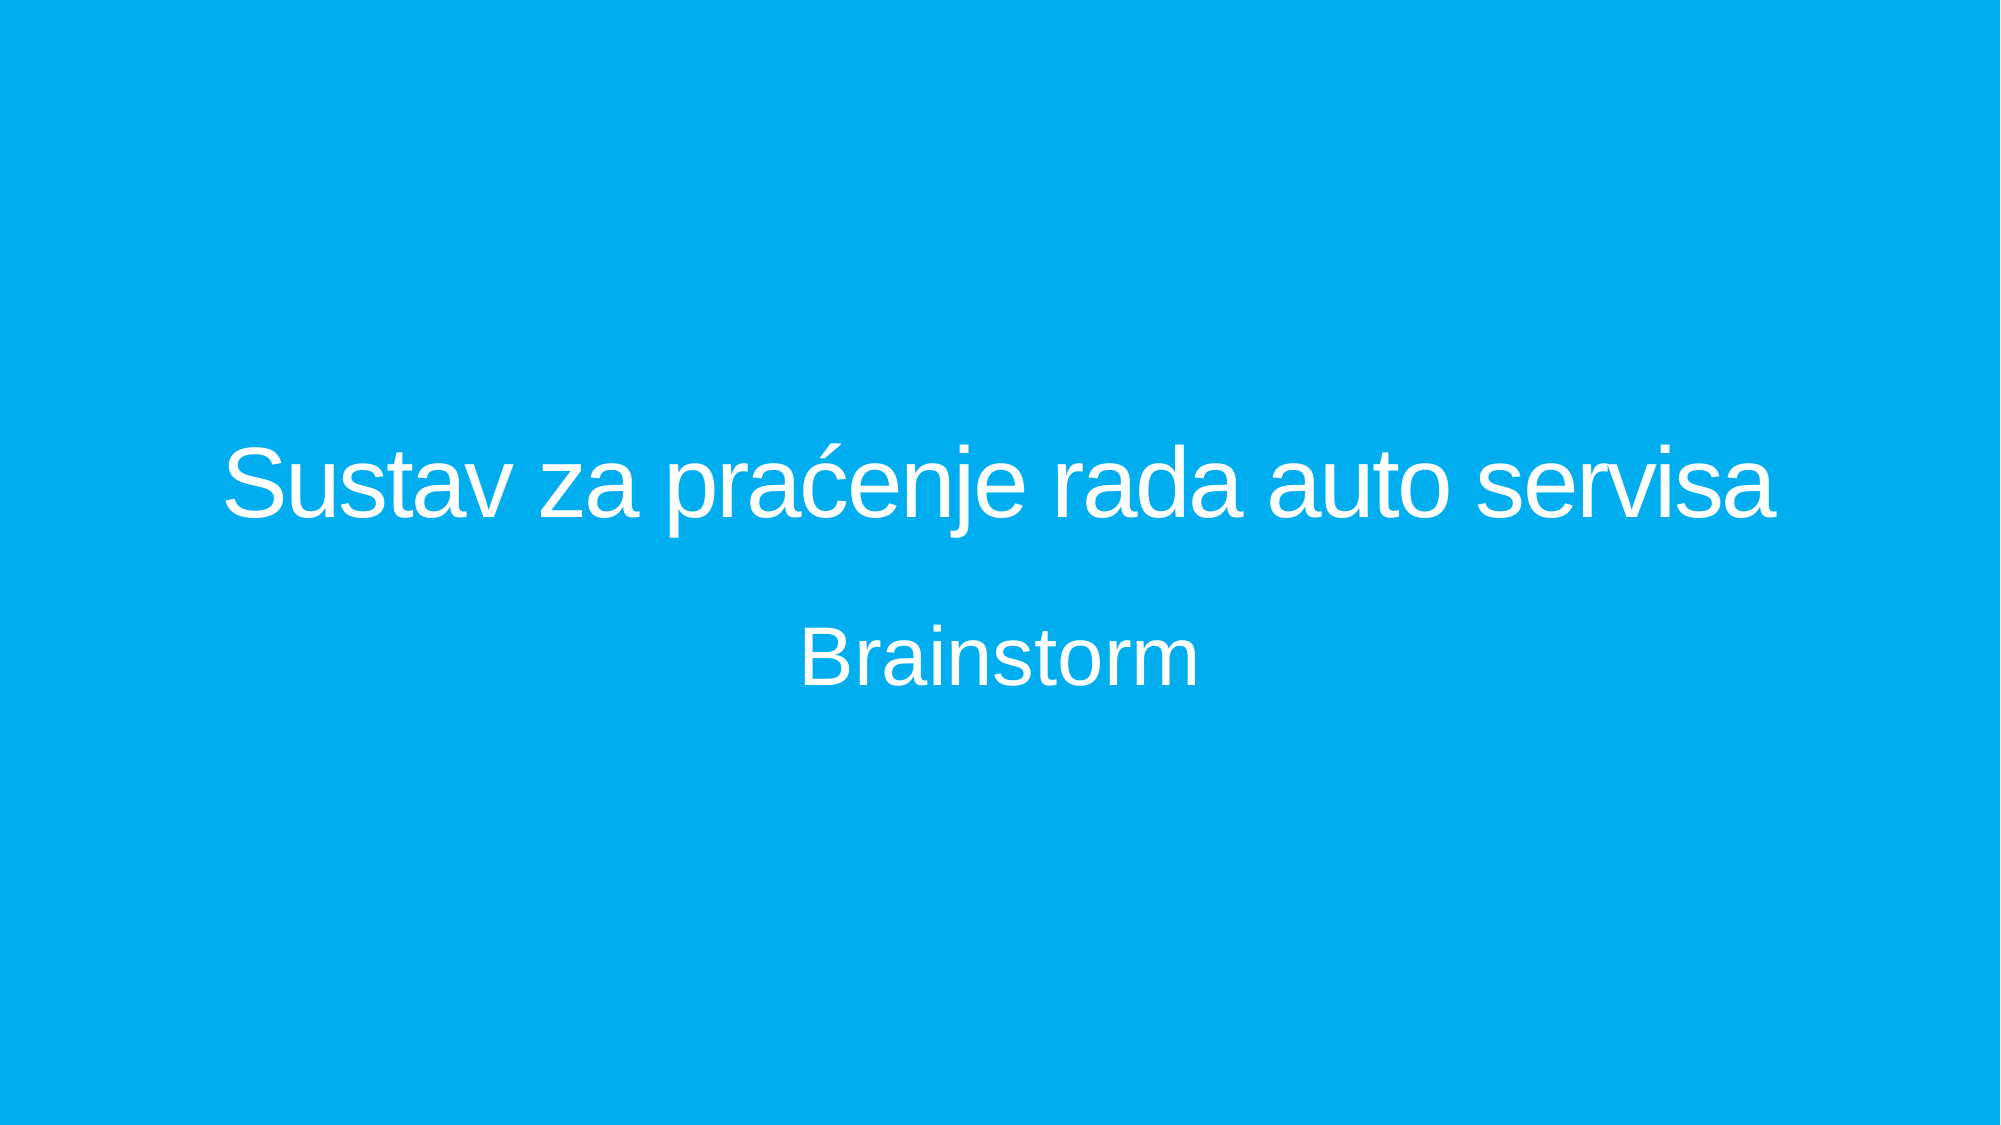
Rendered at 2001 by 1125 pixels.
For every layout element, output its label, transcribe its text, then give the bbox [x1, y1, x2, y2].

subtitle Brainstorm [243, 610, 1757, 881]
title Sustav za praćenje rada auto servisa [115, 430, 1885, 545]
